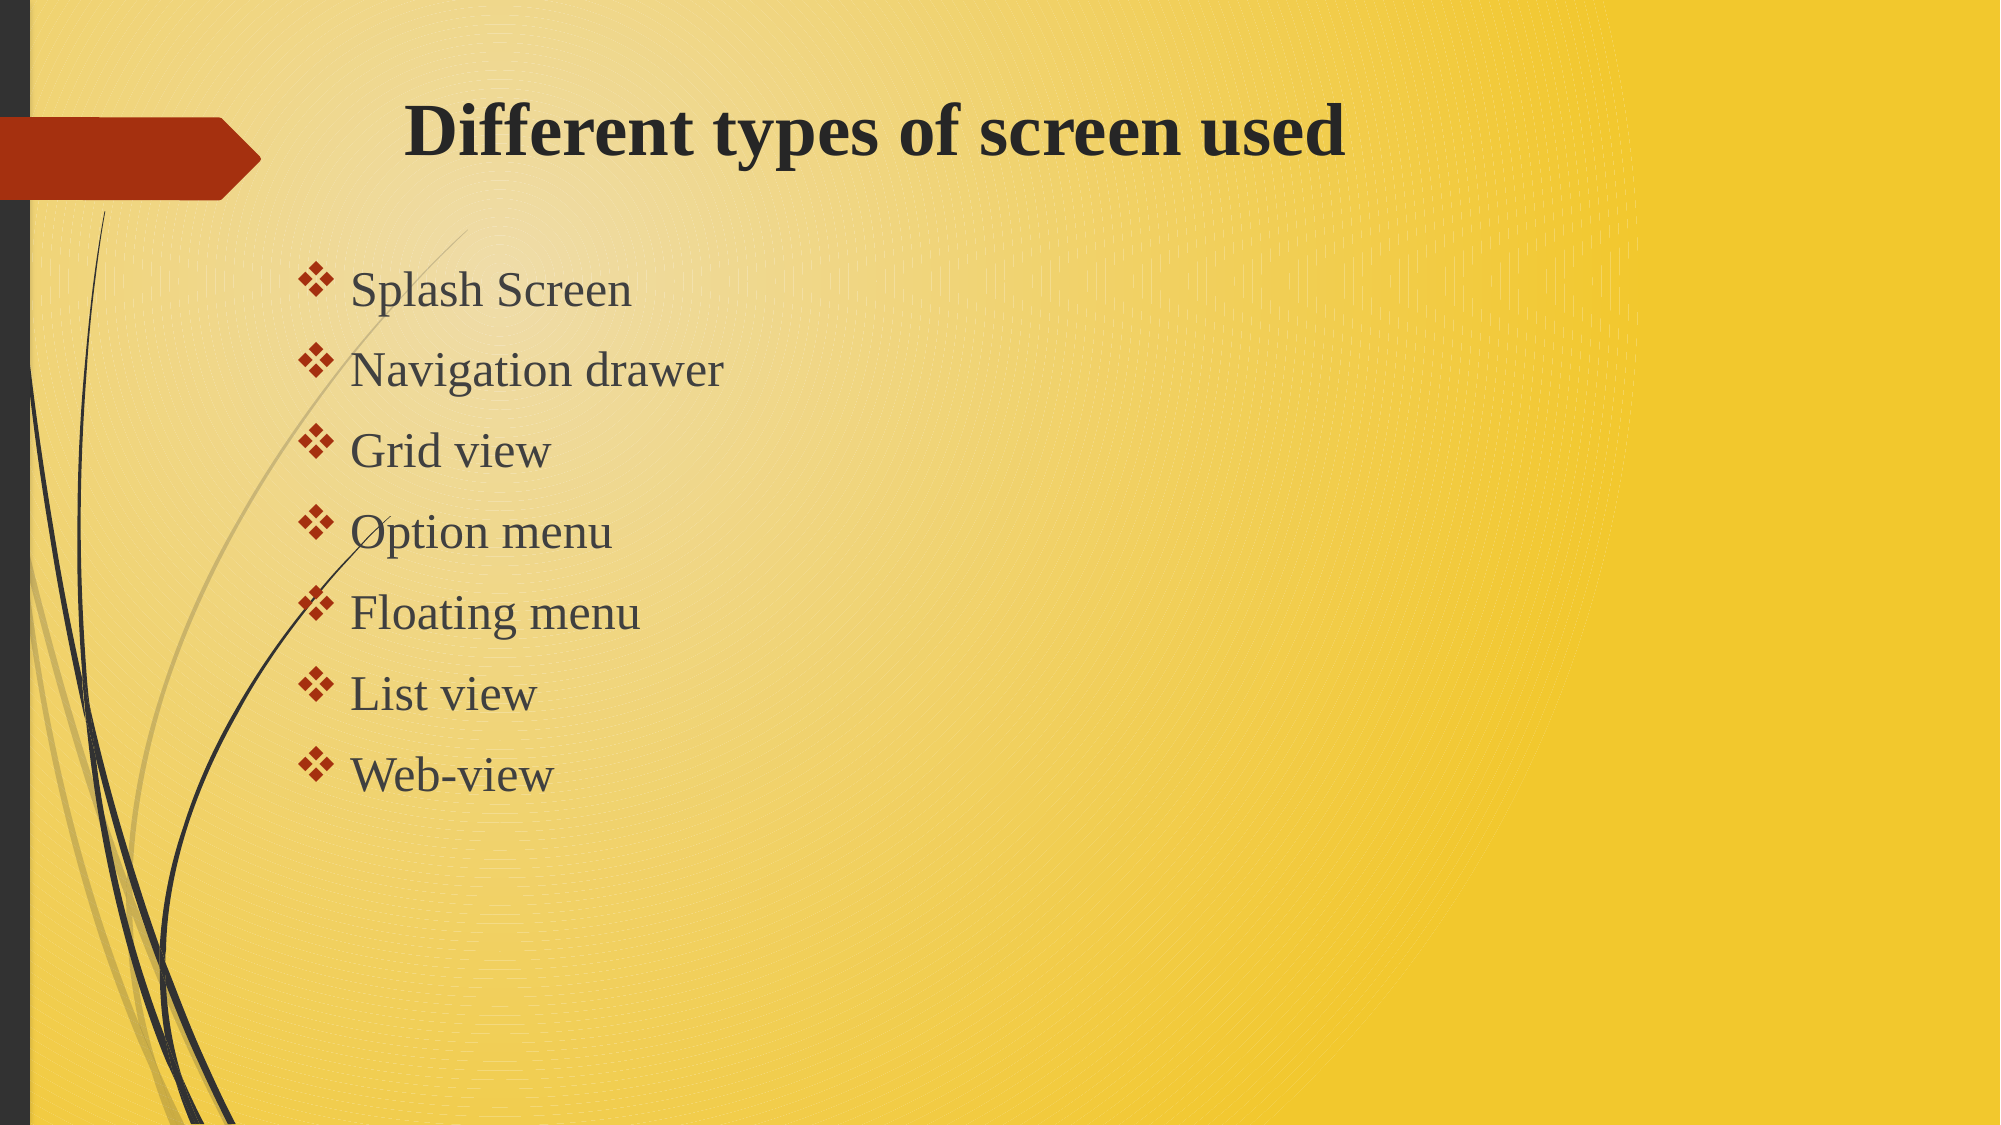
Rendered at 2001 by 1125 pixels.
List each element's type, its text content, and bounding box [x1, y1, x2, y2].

title Different types of screen used [389, 72, 1524, 214]
list Splash Screen Navigation drawer Grid view Option menu Floating menu List view Web-view [278, 248, 1742, 1108]
